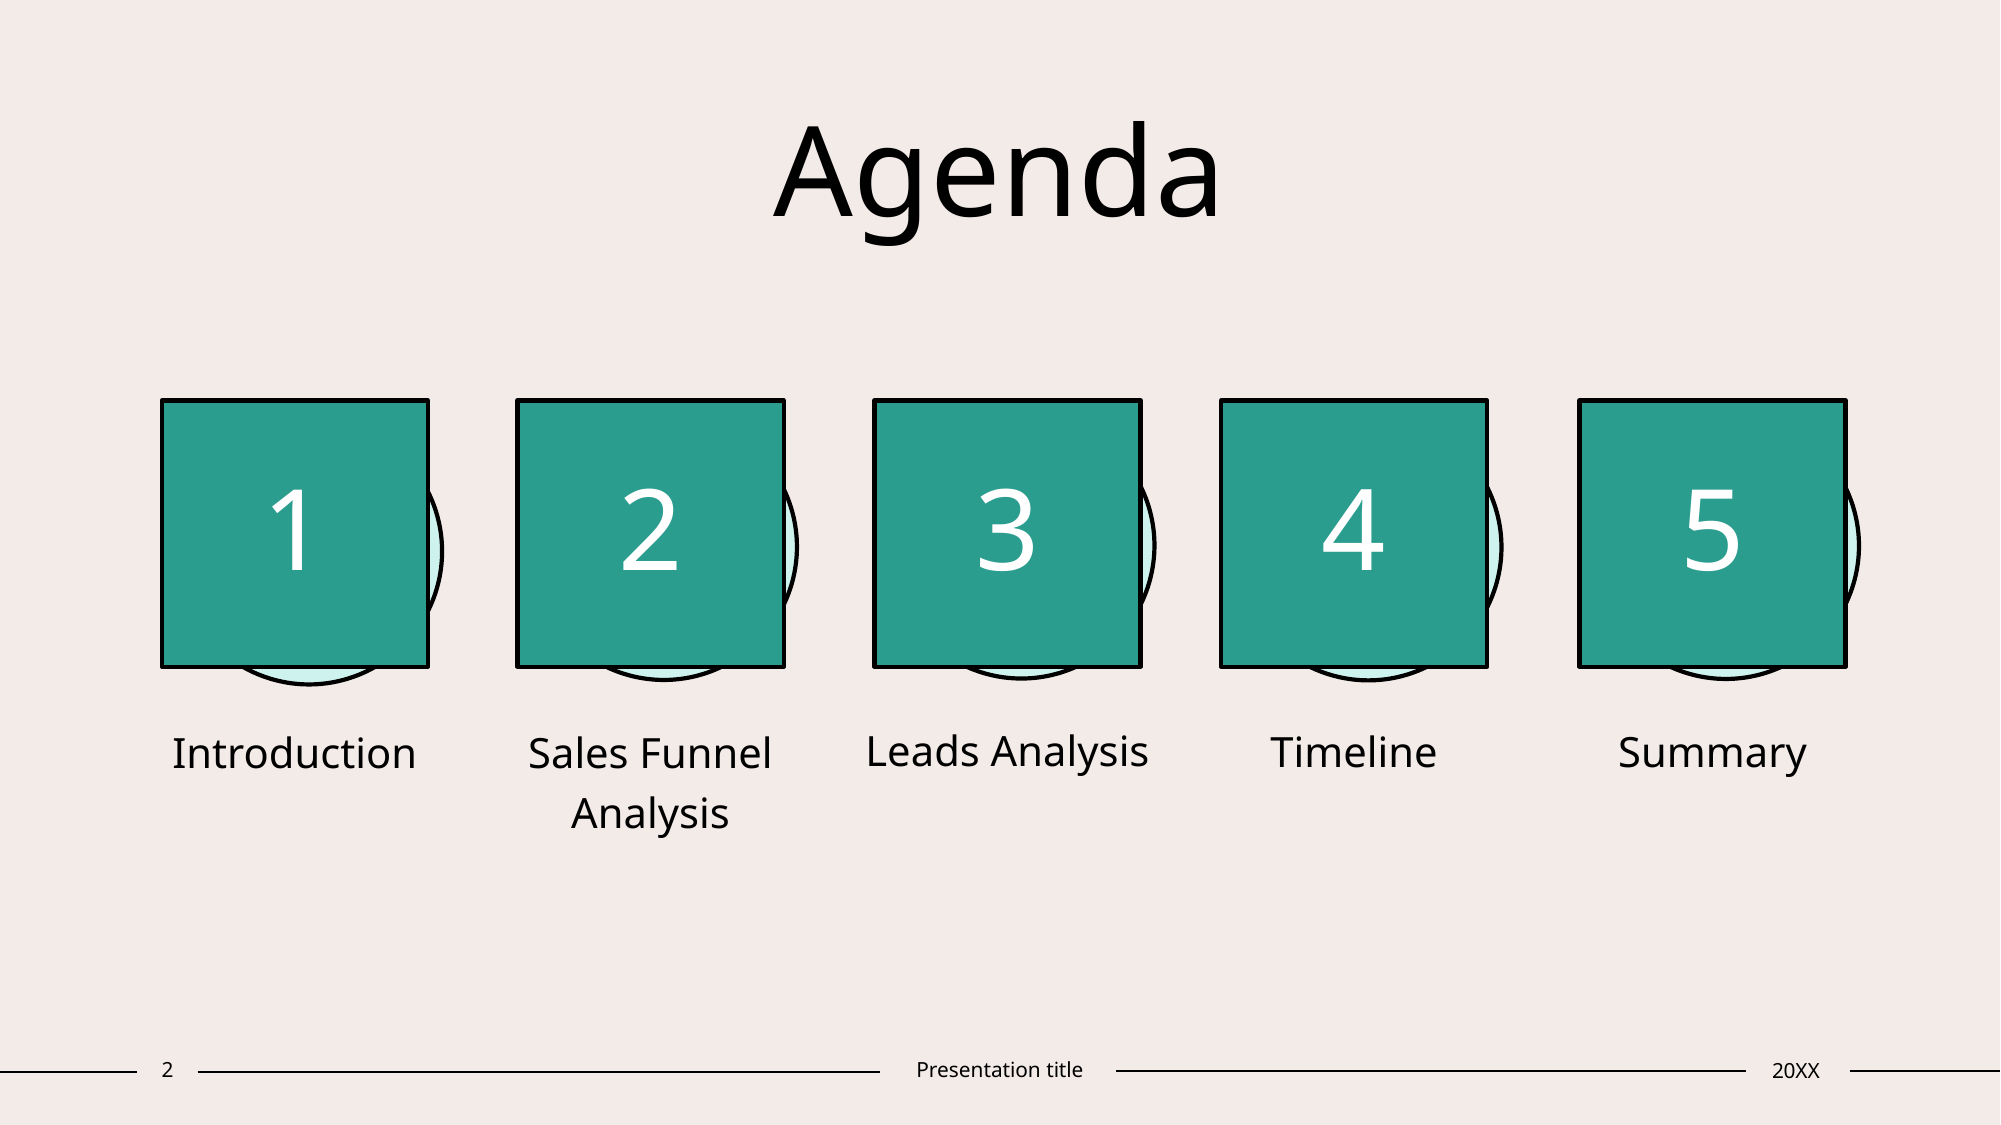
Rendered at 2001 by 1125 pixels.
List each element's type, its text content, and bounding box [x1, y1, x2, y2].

title Agenda [187, 83, 1813, 251]
list 5 [1577, 398, 1848, 669]
list 1 [160, 398, 430, 669]
slide_number 2 [137, 1050, 198, 1091]
list 3 [872, 398, 1143, 669]
list Summary [1552, 708, 1873, 813]
list 2 [515, 398, 786, 669]
list Timeline [1194, 708, 1514, 813]
list 4 [1219, 398, 1489, 669]
list Sales Funnel Analysis [490, 709, 811, 814]
list Introduction [135, 709, 455, 813]
list Leads Analysis [847, 707, 1168, 812]
slide_number 20XX [1743, 1050, 1849, 1091]
footer Presentation title [879, 1050, 1120, 1091]
